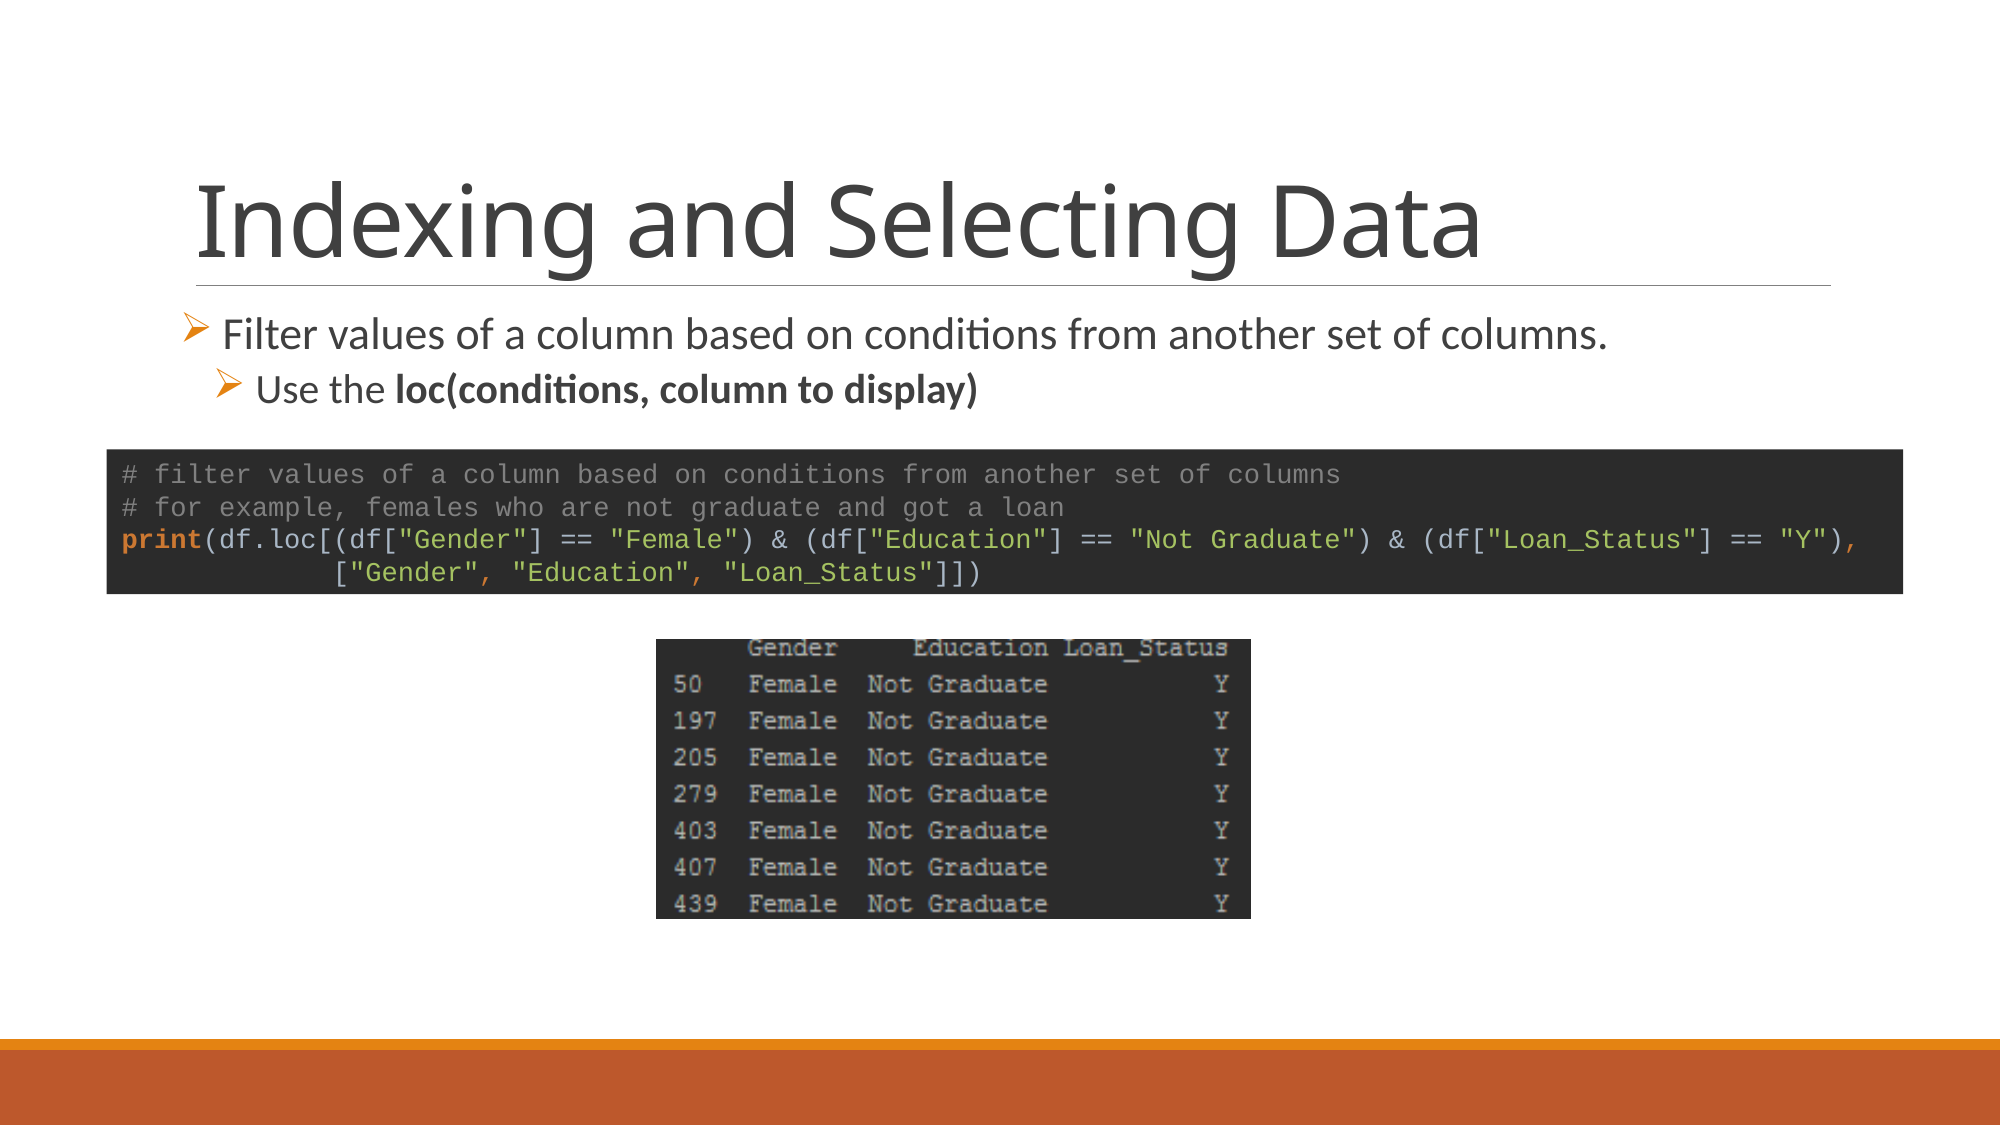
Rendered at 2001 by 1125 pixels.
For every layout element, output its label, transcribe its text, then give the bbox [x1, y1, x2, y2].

text_box # filter values of a column based on conditions from another set of columns # for example, females who are not graduate and got a loan print(df.loc[(df["Gender"] == "Female") & (df["Education"] == "Not Graduate") & (df["Loan_Status"] == "Y"), ["Gender", "Education", "Loan_Status"]]) [106, 449, 1904, 595]
title Indexing and Selecting Data [180, 47, 1830, 285]
picture [655, 638, 1251, 919]
list Filter values of a column based on conditions from another set of columns. Use the loc(conditions, column to display) [180, 302, 1830, 449]
list Filter values of a column based on conditions from another set of columns. Use the loc(conditions, column to display) [180, 595, 1830, 963]
